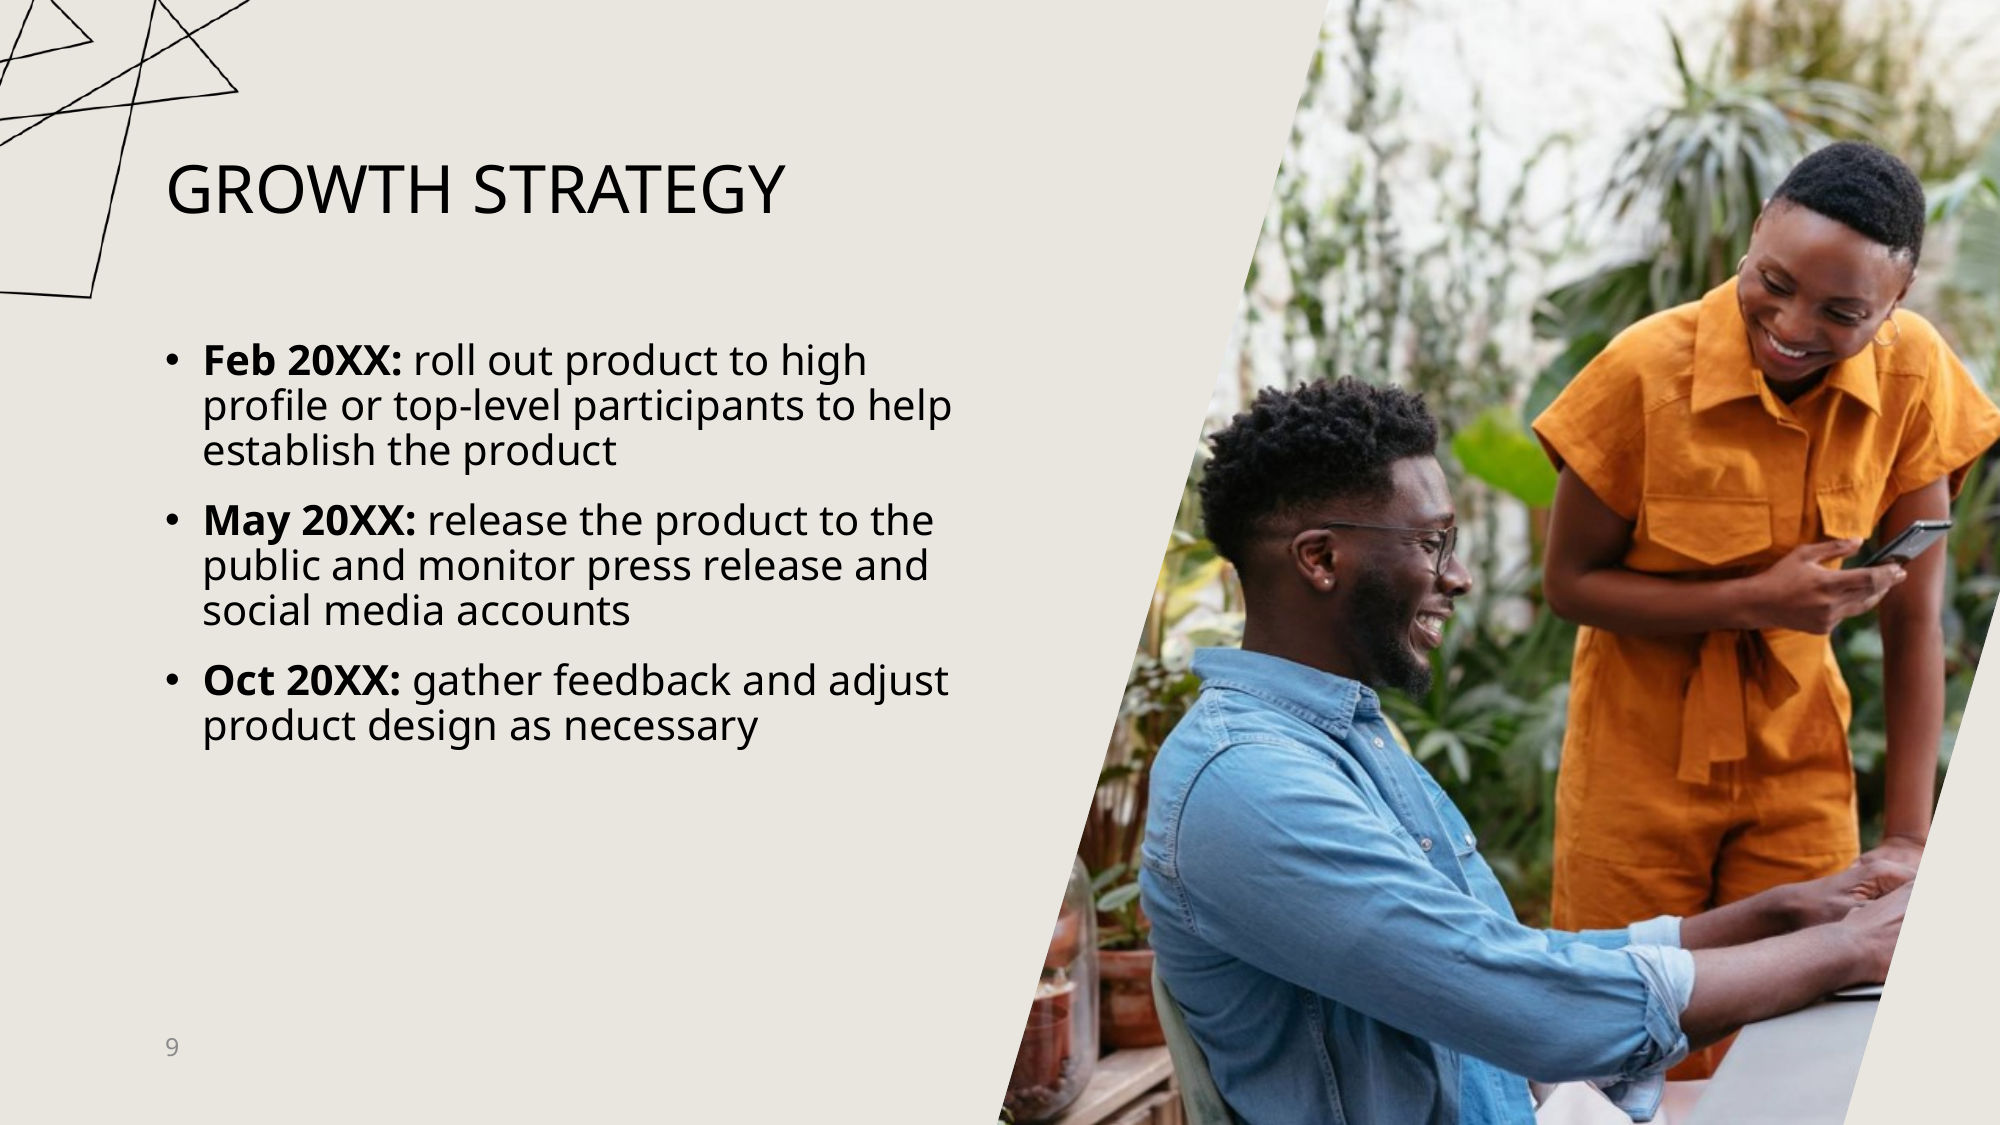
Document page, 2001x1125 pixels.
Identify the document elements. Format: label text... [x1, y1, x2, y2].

picture [0, 0, 274, 311]
picture [996, 0, 2000, 1125]
title Growth strategy [150, 73, 996, 311]
slide_number 9 [150, 1024, 254, 1074]
list Feb 20XX: roll out product to high profile or top-level participants to help establish the product May 20XX: release the product to the public and monitor press release and social media accounts Oct 20XX: gather feedback and adjust product design as necessary [150, 331, 996, 947]
